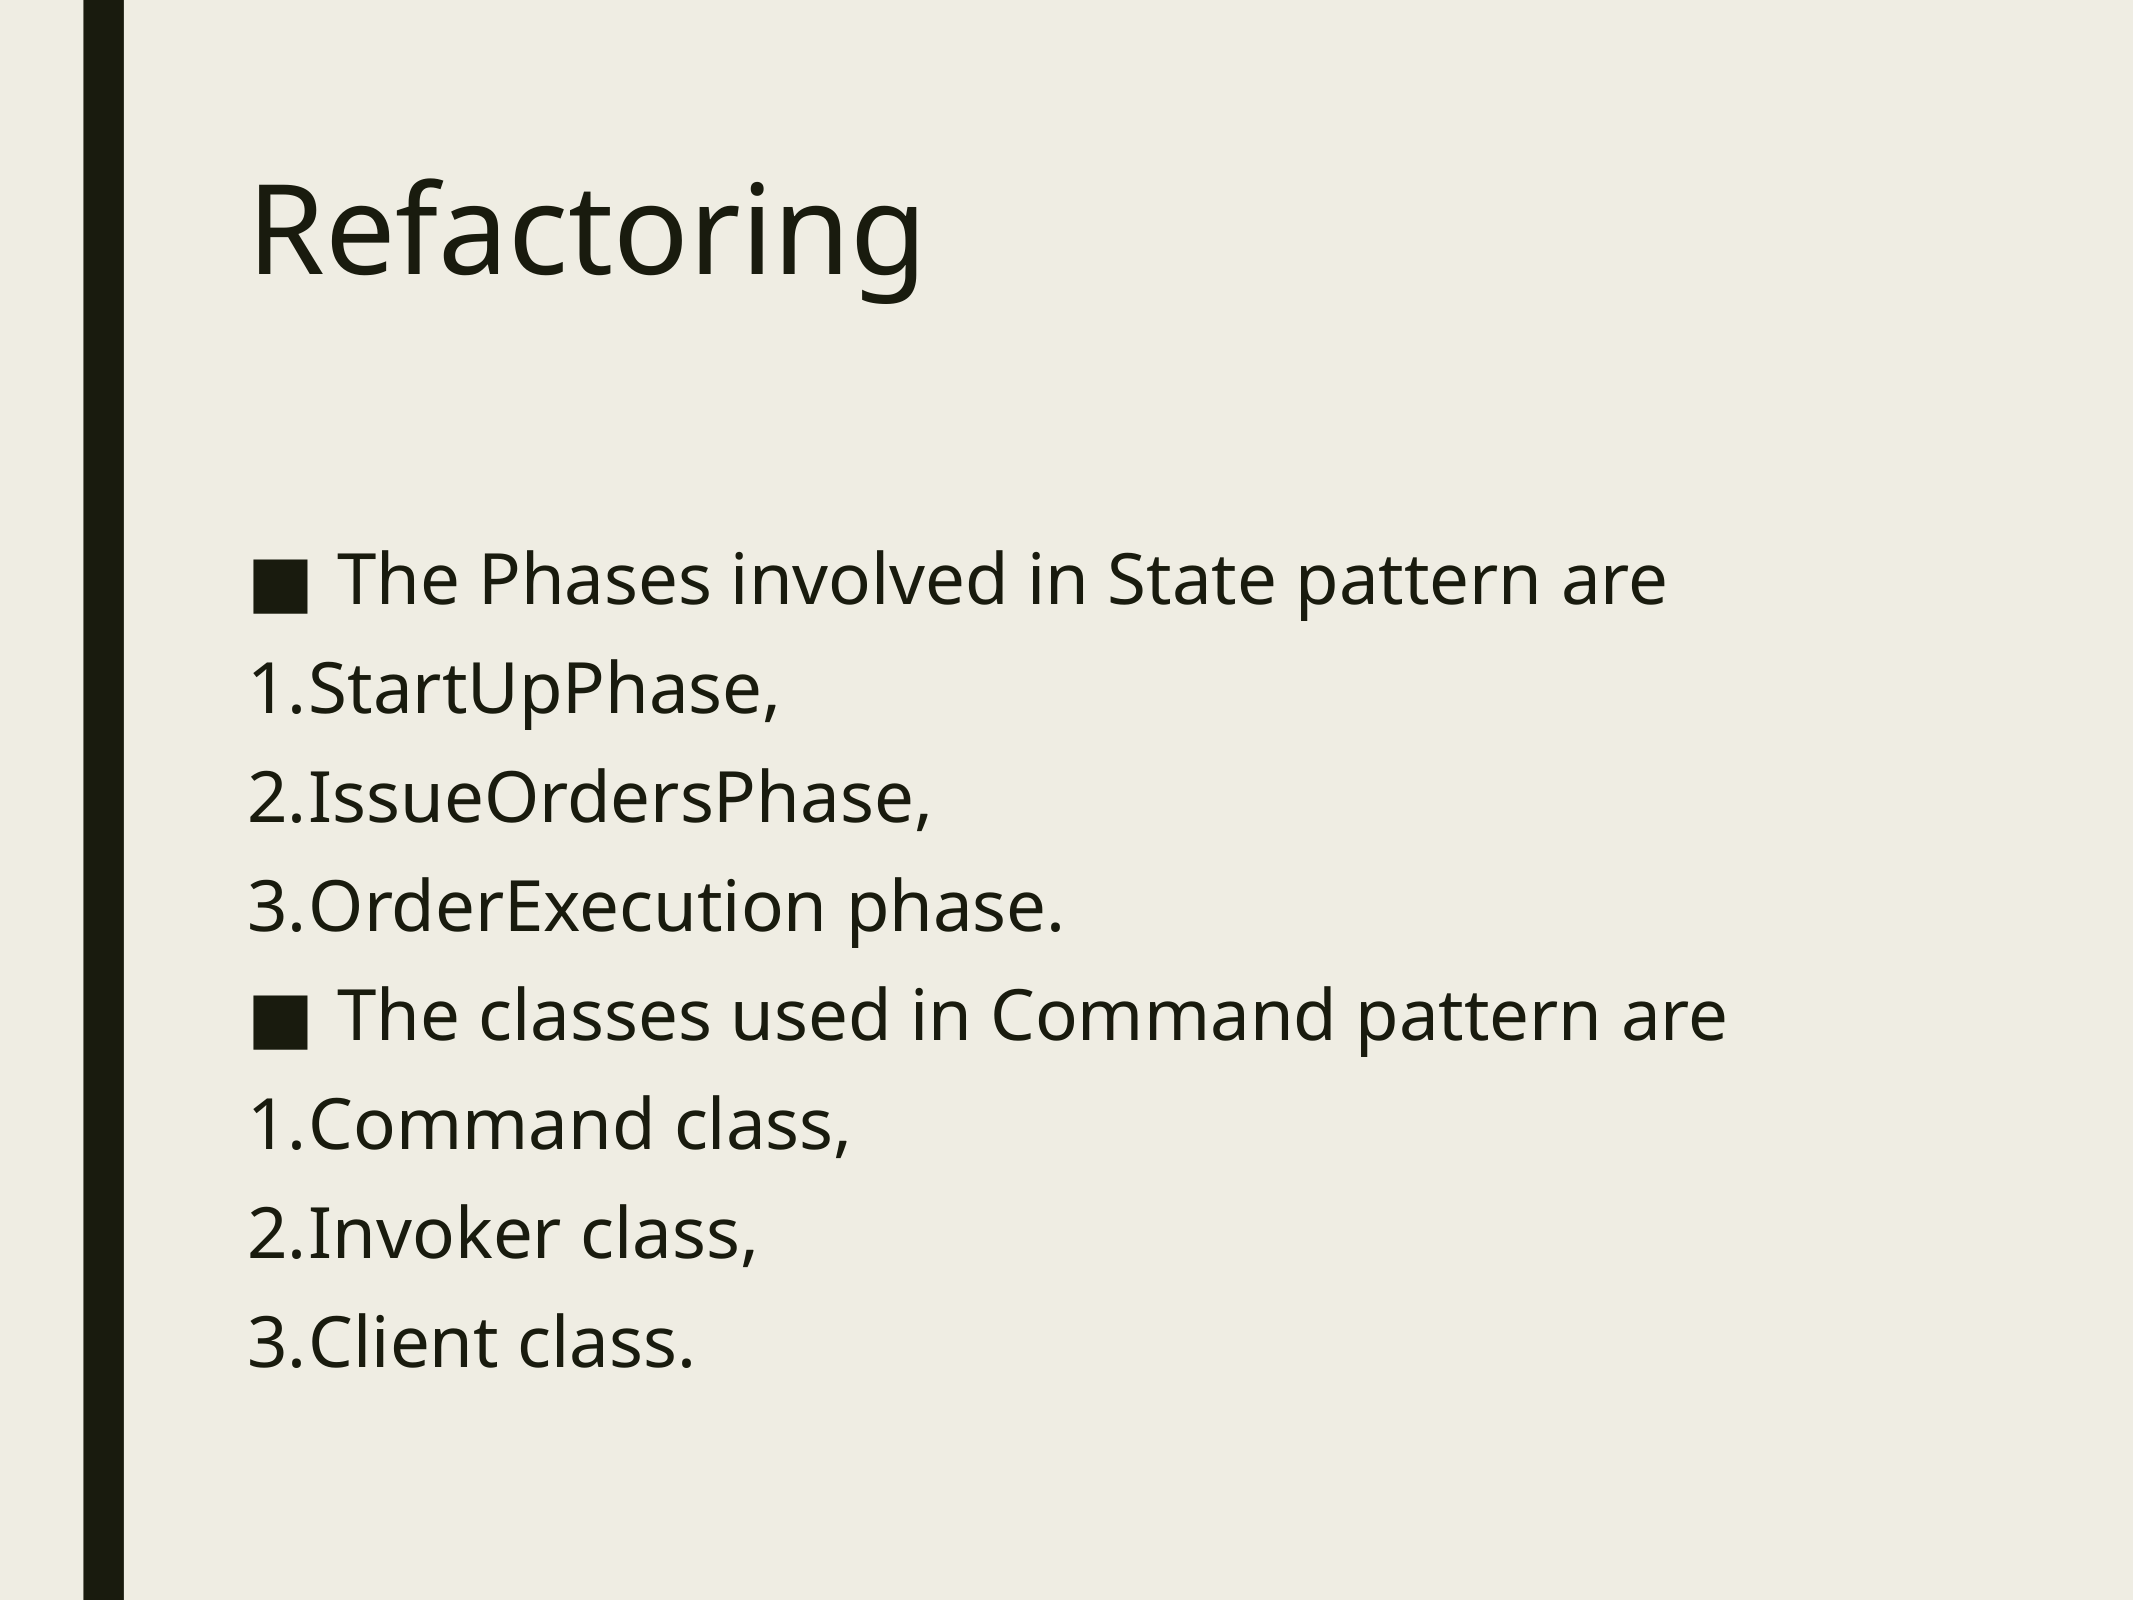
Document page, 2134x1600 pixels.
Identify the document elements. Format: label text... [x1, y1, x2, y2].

title Refactoring [239, 159, 1921, 508]
list The Phases involved in State pattern are StartUpPhase, IssueOrdersPhase, OrderExecution phase. The classes used in Command pattern are Command class, Invoker class, Client class. [239, 532, 1921, 1370]
